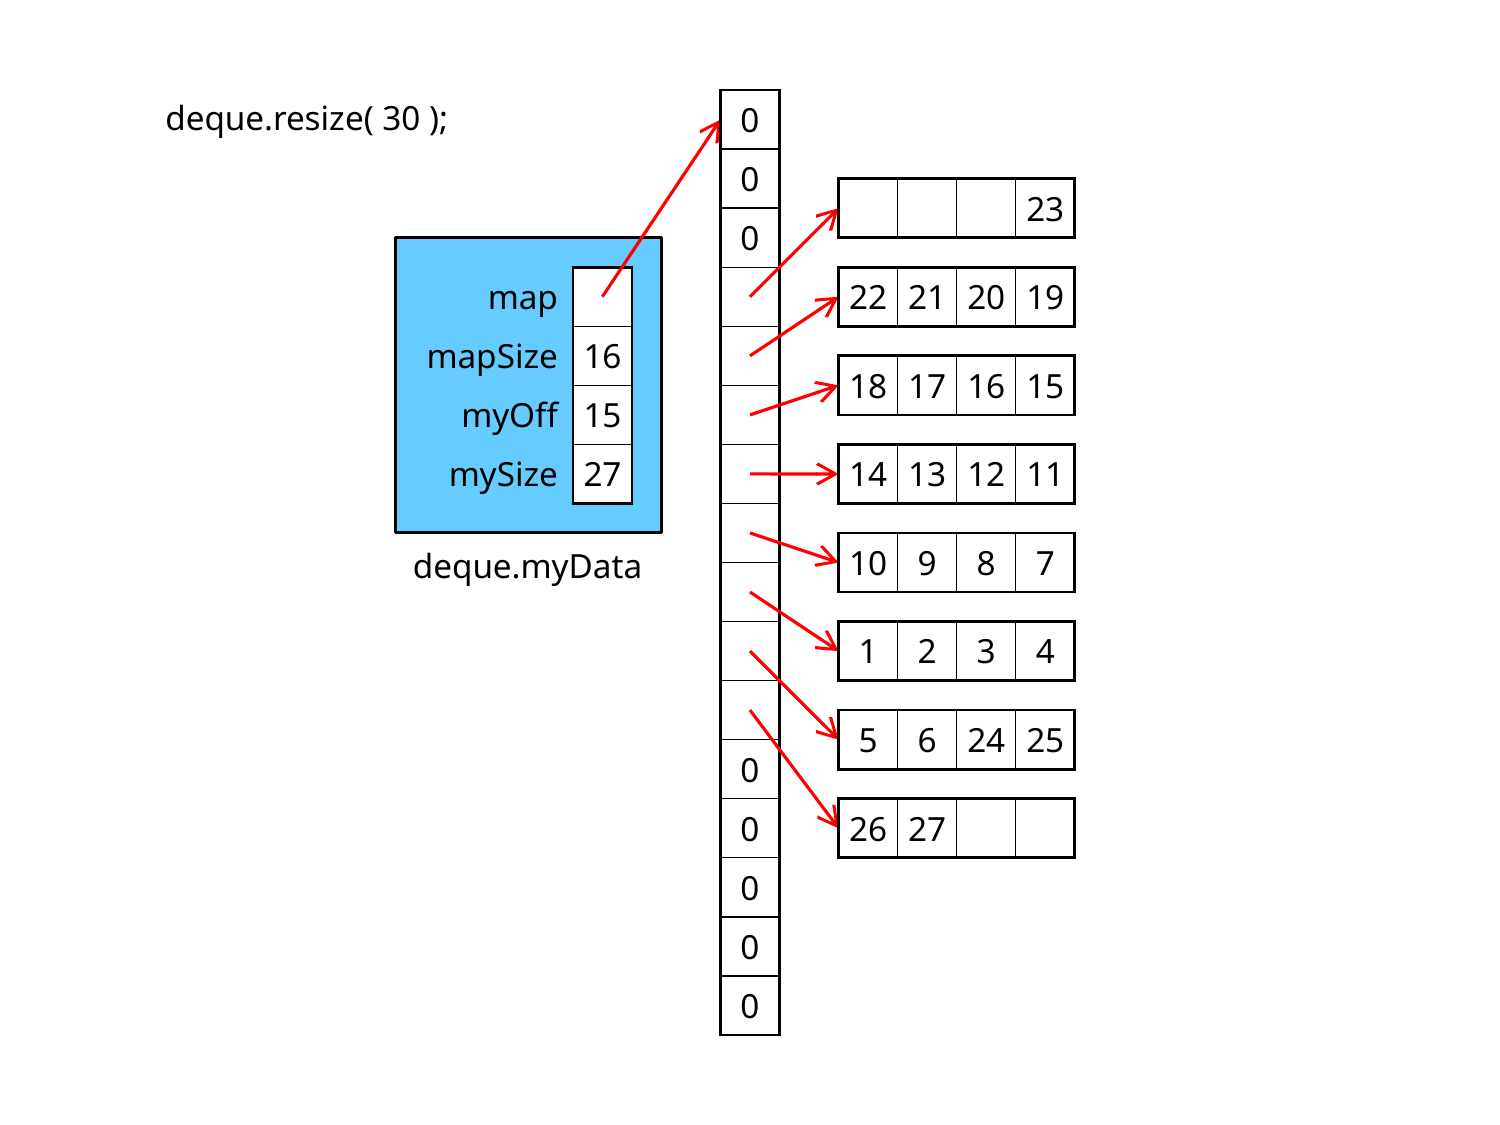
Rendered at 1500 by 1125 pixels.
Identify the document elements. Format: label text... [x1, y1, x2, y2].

table_header 22 [840, 269, 897, 325]
table_header 23 [1016, 180, 1073, 236]
text_box deque.myData [394, 532, 661, 592]
table_cell mapSize [396, 326, 572, 385]
table_header 6 [898, 711, 956, 768]
table_cell 16 [574, 327, 631, 385]
table_header 16 [957, 357, 1015, 414]
table_header 8 [957, 534, 1015, 591]
table_header 18 [840, 357, 897, 414]
text_box [749, 208, 837, 297]
table_cell mySize [396, 444, 572, 503]
table_header 13 [898, 446, 956, 502]
table_cell [722, 386, 778, 444]
table_header 9 [898, 534, 956, 591]
table_header 0 [722, 91, 778, 148]
table_header 12 [957, 446, 1015, 502]
text_box [749, 651, 837, 740]
text_box [395, 237, 662, 533]
table_header 5 [840, 711, 897, 768]
table_header [957, 800, 1015, 856]
text_box [749, 462, 837, 486]
table_cell 0 [722, 150, 778, 207]
text_box [749, 532, 837, 567]
table_cell 0 [722, 858, 778, 916]
table_cell myOff [396, 385, 572, 444]
table_header [1016, 800, 1073, 856]
table_cell [722, 681, 778, 739]
table_cell [722, 268, 778, 326]
list deque.resize( 30 ); [100, 90, 514, 150]
table_cell 0 [722, 977, 778, 1034]
table_cell 15 [574, 386, 631, 444]
table_header 14 [840, 446, 897, 502]
table_header [957, 180, 1015, 236]
text_box [749, 296, 837, 356]
table_cell [722, 622, 778, 680]
table_header [840, 180, 897, 236]
table_header 15 [1016, 357, 1073, 414]
table_header map [396, 267, 572, 326]
table_header 20 [957, 269, 1015, 325]
table_header [574, 269, 631, 326]
table_header 25 [1016, 711, 1073, 768]
table_cell [722, 445, 778, 503]
table_cell [722, 563, 778, 621]
table_header 2 [898, 623, 956, 679]
table_header 21 [898, 269, 956, 325]
table_header 11 [1016, 446, 1073, 502]
table_header [898, 180, 956, 236]
table_header 7 [1016, 534, 1073, 591]
table_header 19 [1016, 269, 1073, 325]
table_header 27 [898, 800, 956, 856]
table_cell 0 [722, 740, 778, 798]
table_cell [722, 504, 778, 562]
table_cell 0 [722, 918, 778, 975]
table_cell [722, 327, 778, 385]
table_header 26 [840, 800, 897, 856]
table_header 4 [1016, 623, 1073, 679]
table_header 24 [957, 711, 1015, 768]
table_cell 0 [722, 799, 778, 857]
table_cell 0 [722, 209, 778, 267]
table_cell 27 [574, 445, 631, 502]
table_header 3 [957, 623, 1015, 679]
table_header 17 [898, 357, 956, 414]
table_header 10 [840, 534, 897, 591]
table_header 1 [840, 623, 897, 679]
text_box [749, 381, 837, 415]
